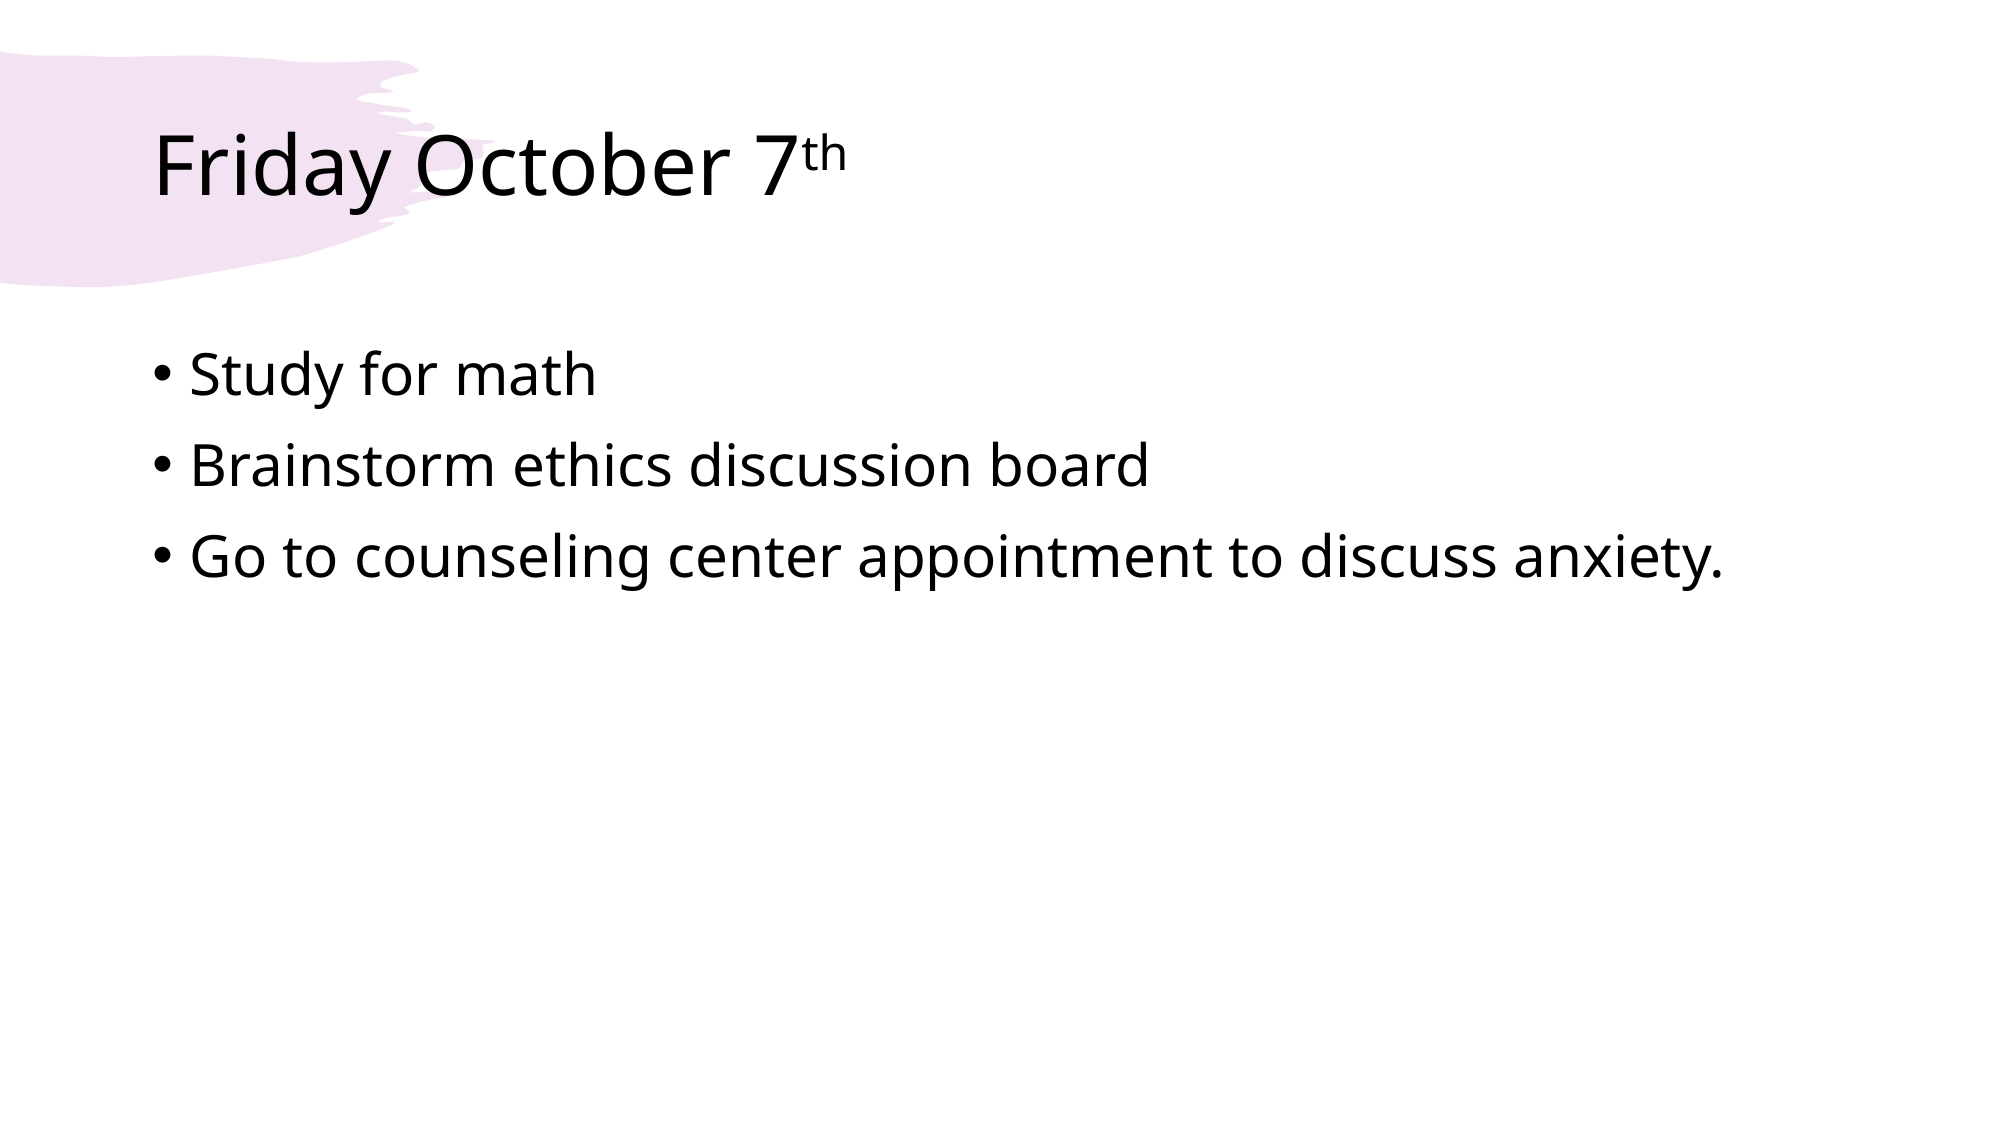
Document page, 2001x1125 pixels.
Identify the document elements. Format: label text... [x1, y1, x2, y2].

title Friday October 7th [137, 59, 1863, 278]
list Study for math Brainstorm ethics discussion board Go to counseling center appointment to discuss anxiety. [137, 329, 1863, 1013]
